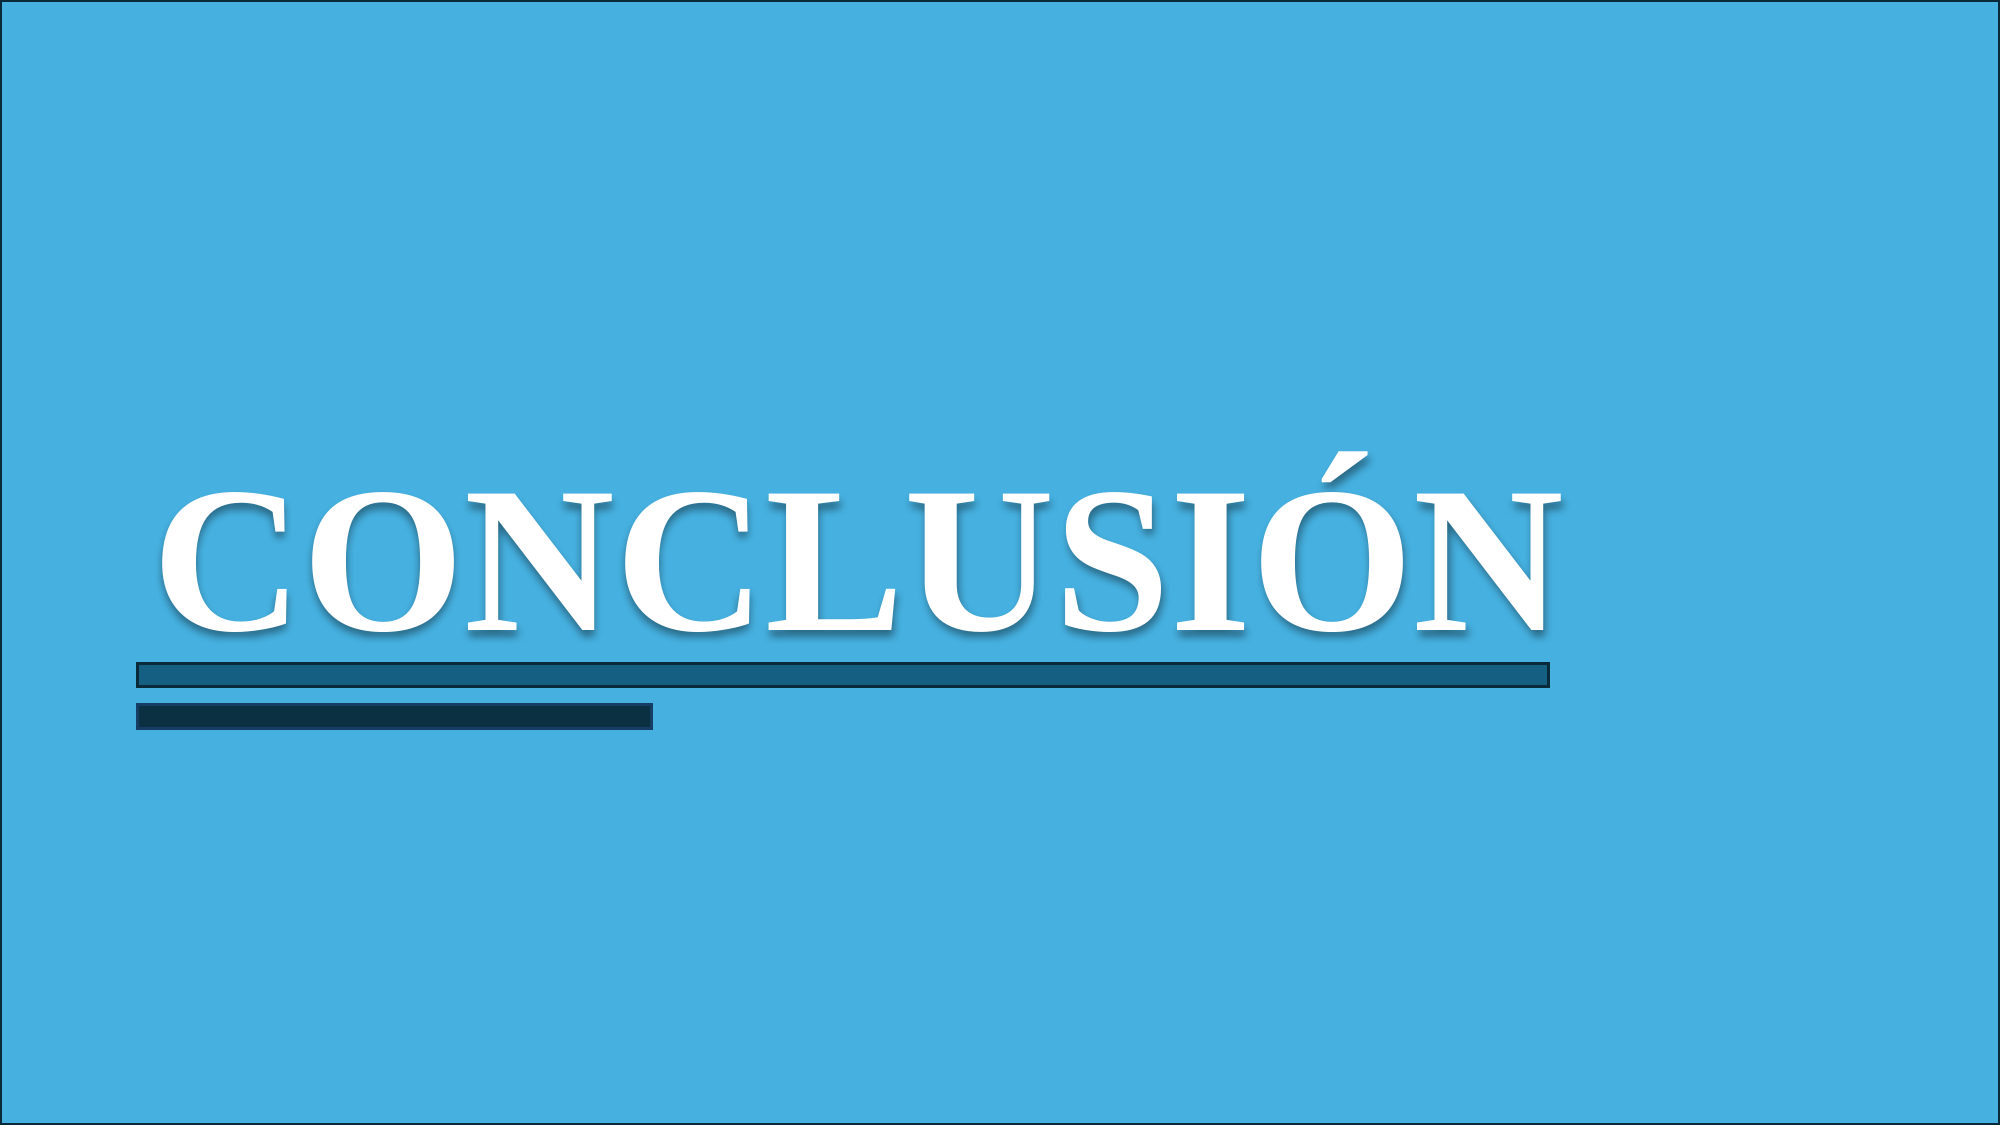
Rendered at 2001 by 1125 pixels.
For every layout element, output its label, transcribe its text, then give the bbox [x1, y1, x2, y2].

title CONCLUSIÓN [137, 453, 1863, 672]
text_box [0, 0, 2000, 1125]
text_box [136, 662, 1550, 729]
